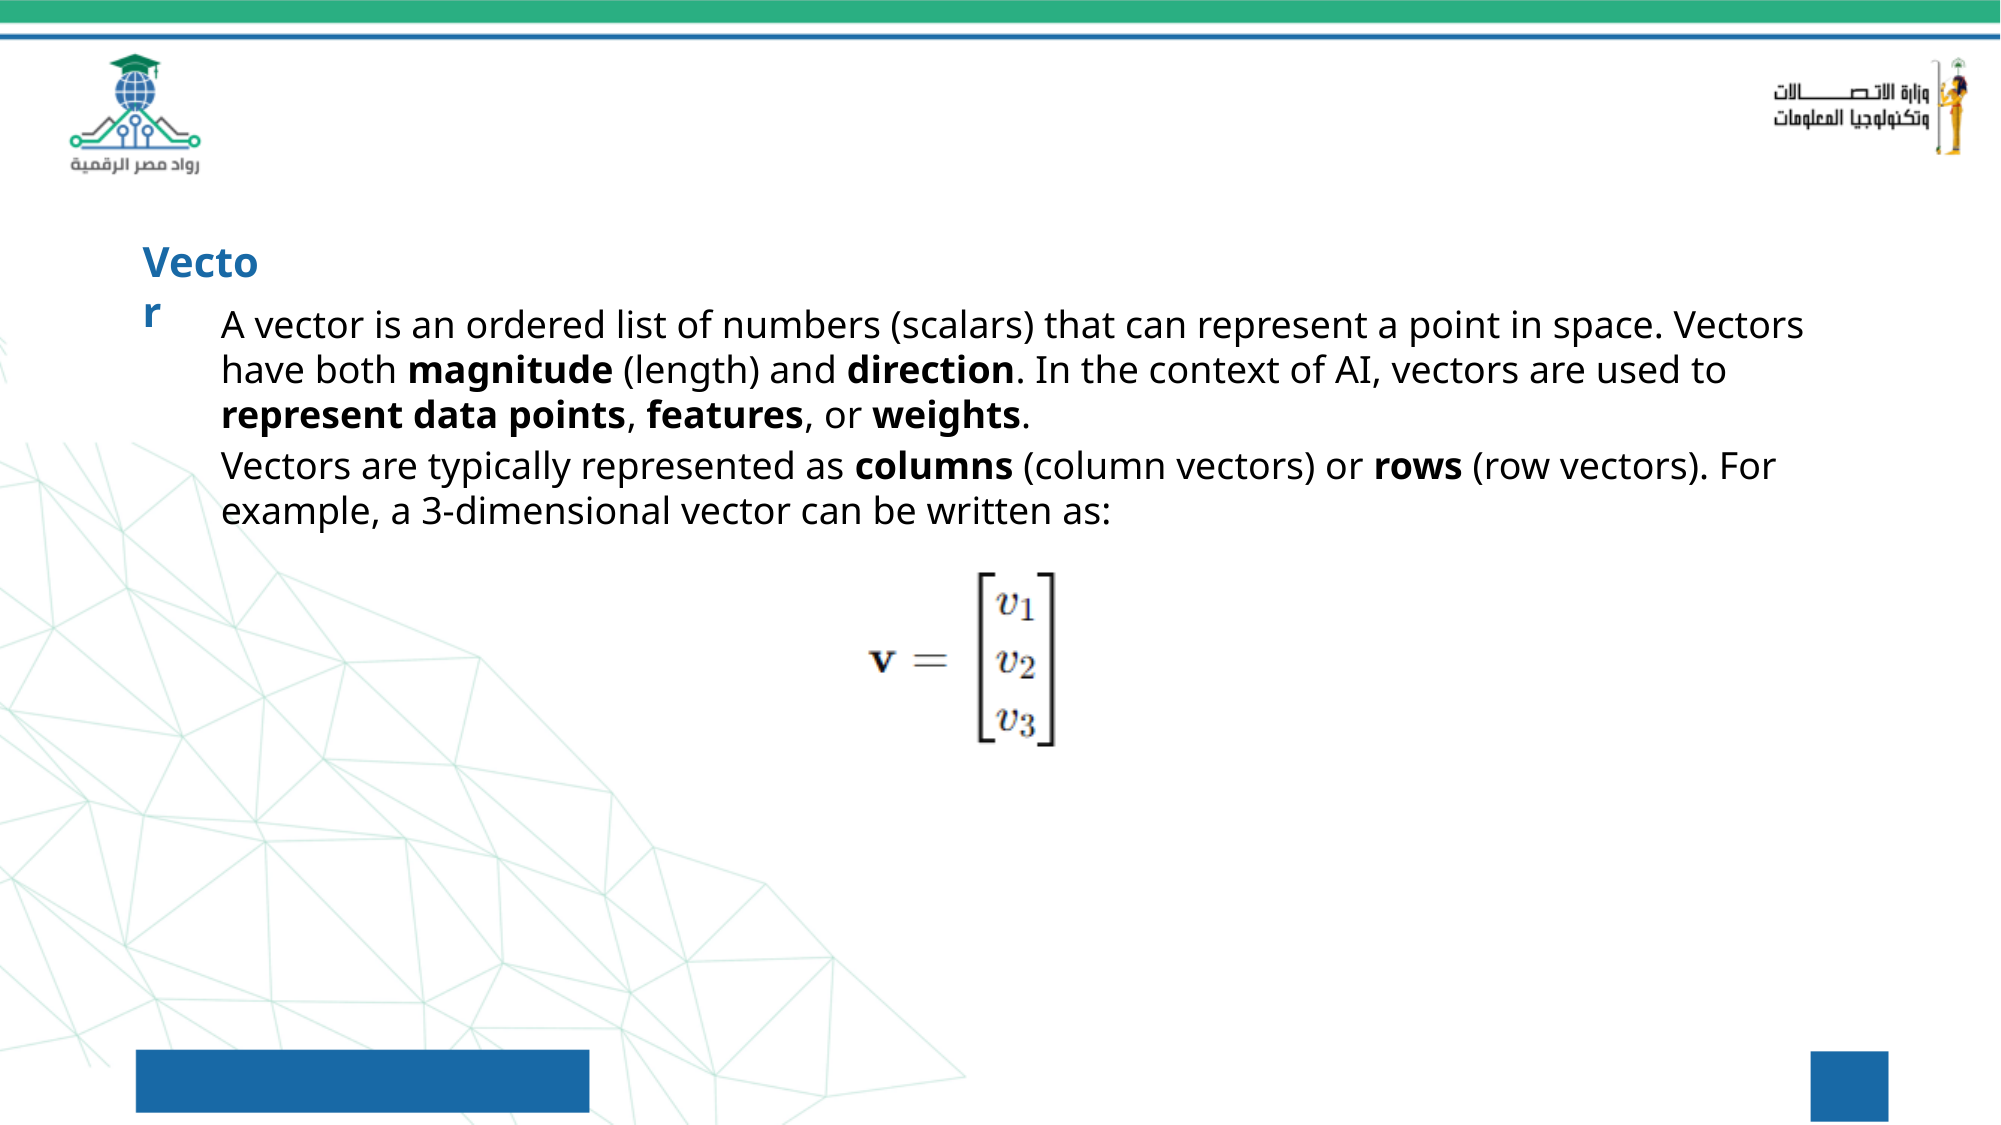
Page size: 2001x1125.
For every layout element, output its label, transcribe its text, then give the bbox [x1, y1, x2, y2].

text_box Vectors are typically represented as columns (column vectors) or rows (row vectors). For example, a 3-dimensional vector can be written as: [206, 435, 1841, 540]
text_box Vector [128, 227, 285, 343]
text_box A vector is an ordered list of numbers (scalars) that can represent a point in space. Vectors have both magnitude (length) and direction. In the context of AI, vectors are used to represent data points, features, or weights. [206, 293, 1872, 444]
picture [0, 0, 2001, 1125]
